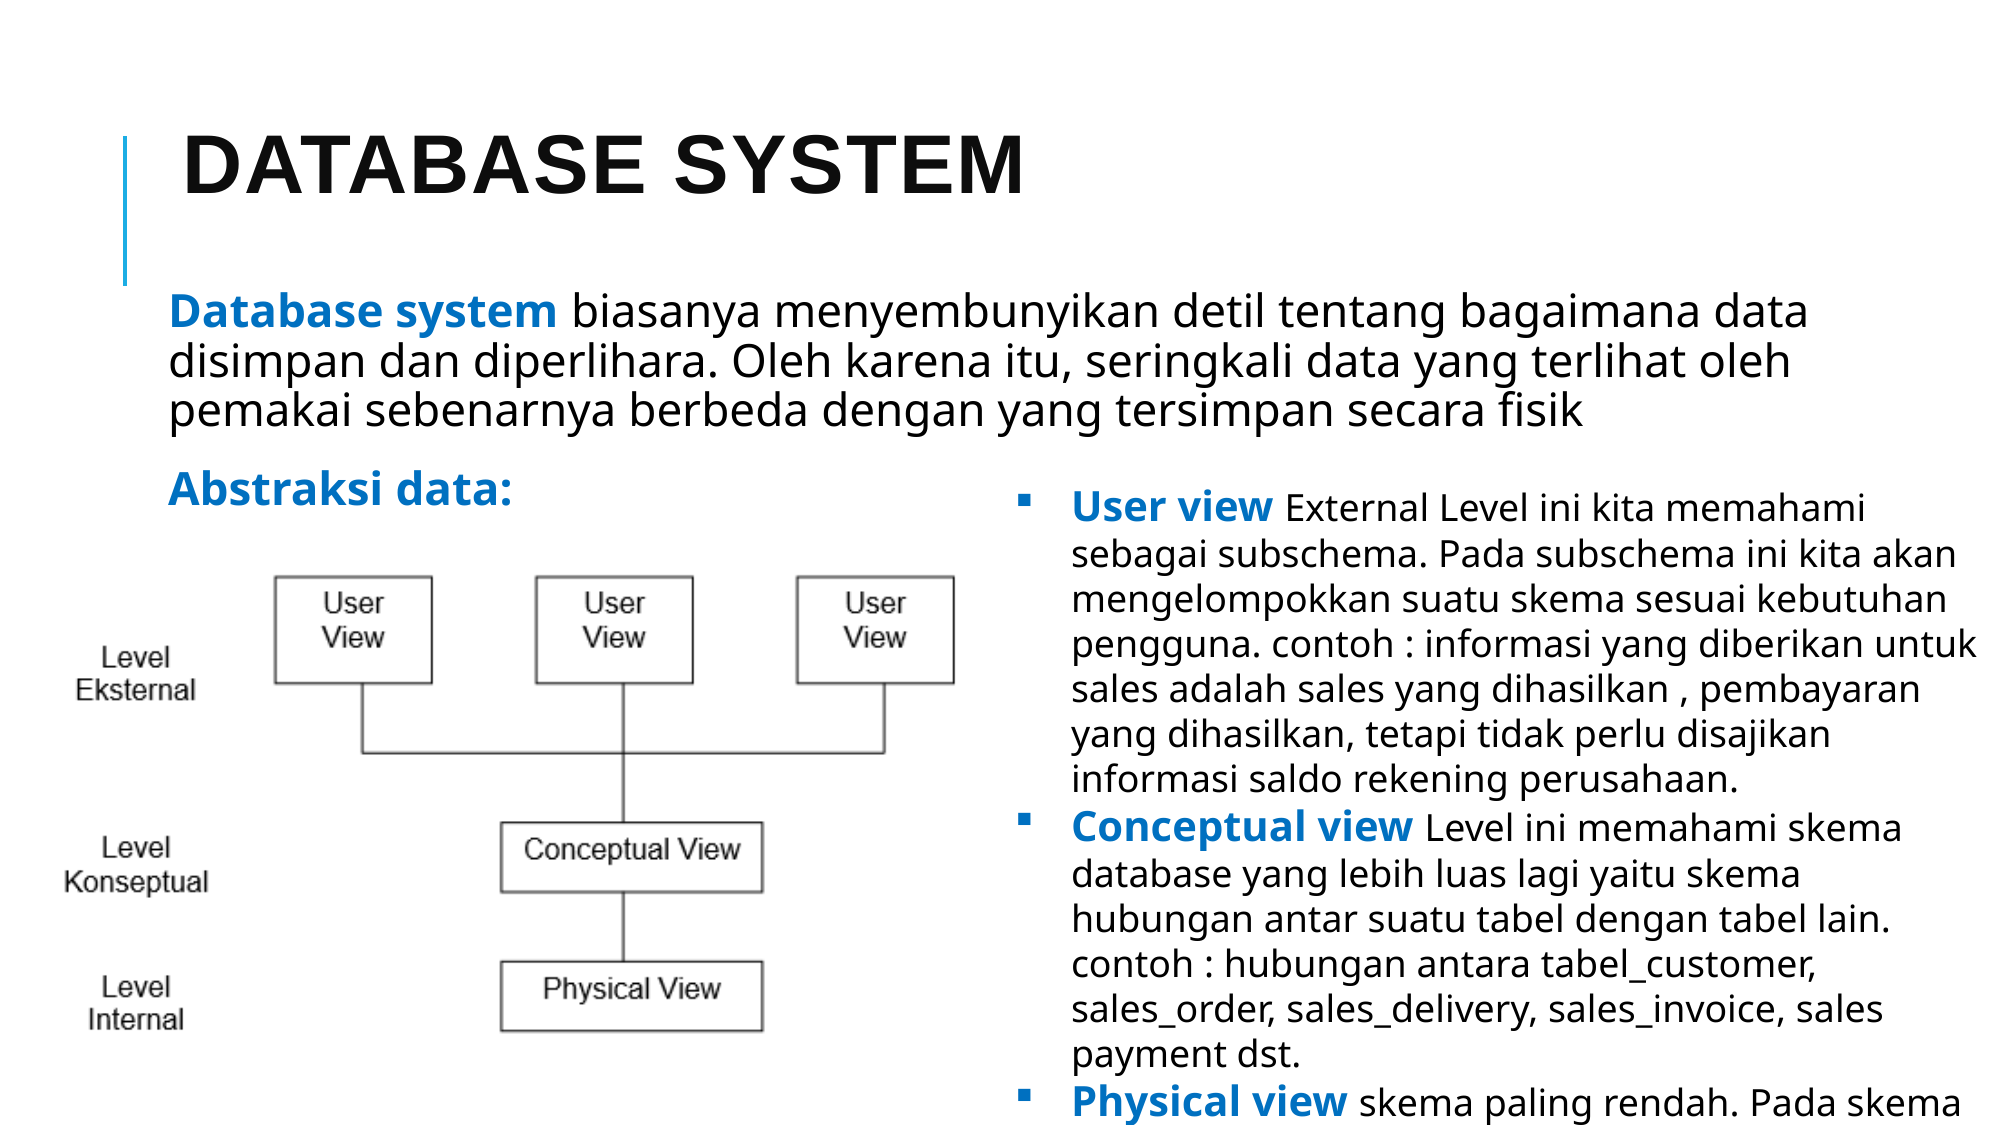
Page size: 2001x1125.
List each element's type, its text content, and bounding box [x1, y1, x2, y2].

title Database system [168, 96, 1763, 245]
text_box User view External Level ini kita memahami sebagai subschema. Pada subschema ini kita akan mengelompokkan suatu skema sesuai kebutuhan pengguna. contoh : informasi yang diberikan untuk sales adalah sales yang dihasilkan , pembayaran yang dihasilkan, tetapi tidak perlu disajikan informasi saldo rekening perusahaan. Conceptual view Level ini memahami skema database yang lebih luas lagi yaitu skema hubungan antar suatu tabel dengan tabel lain. contoh : hubungan antara tabel_customer, sales_order, sales_delivery, sales_invoice, sales payment dst. Physical view skema paling rendah. Pada skema ini kita akan membicarakan field dari setiap tabel. Contoh: field invoice_no maupun customer_no pada tabel sales_invoice. [999, 472, 2000, 1125]
list Database system biasanya menyembunyikan detil tentang bagaimana data disimpan dan diperlihara. Oleh karena itu, seringkali data yang terlihat oleh pemakai sebenarnya berbeda dengan yang tersimpan secara fisik Abstraksi data: [145, 280, 1841, 941]
picture [49, 572, 966, 1051]
